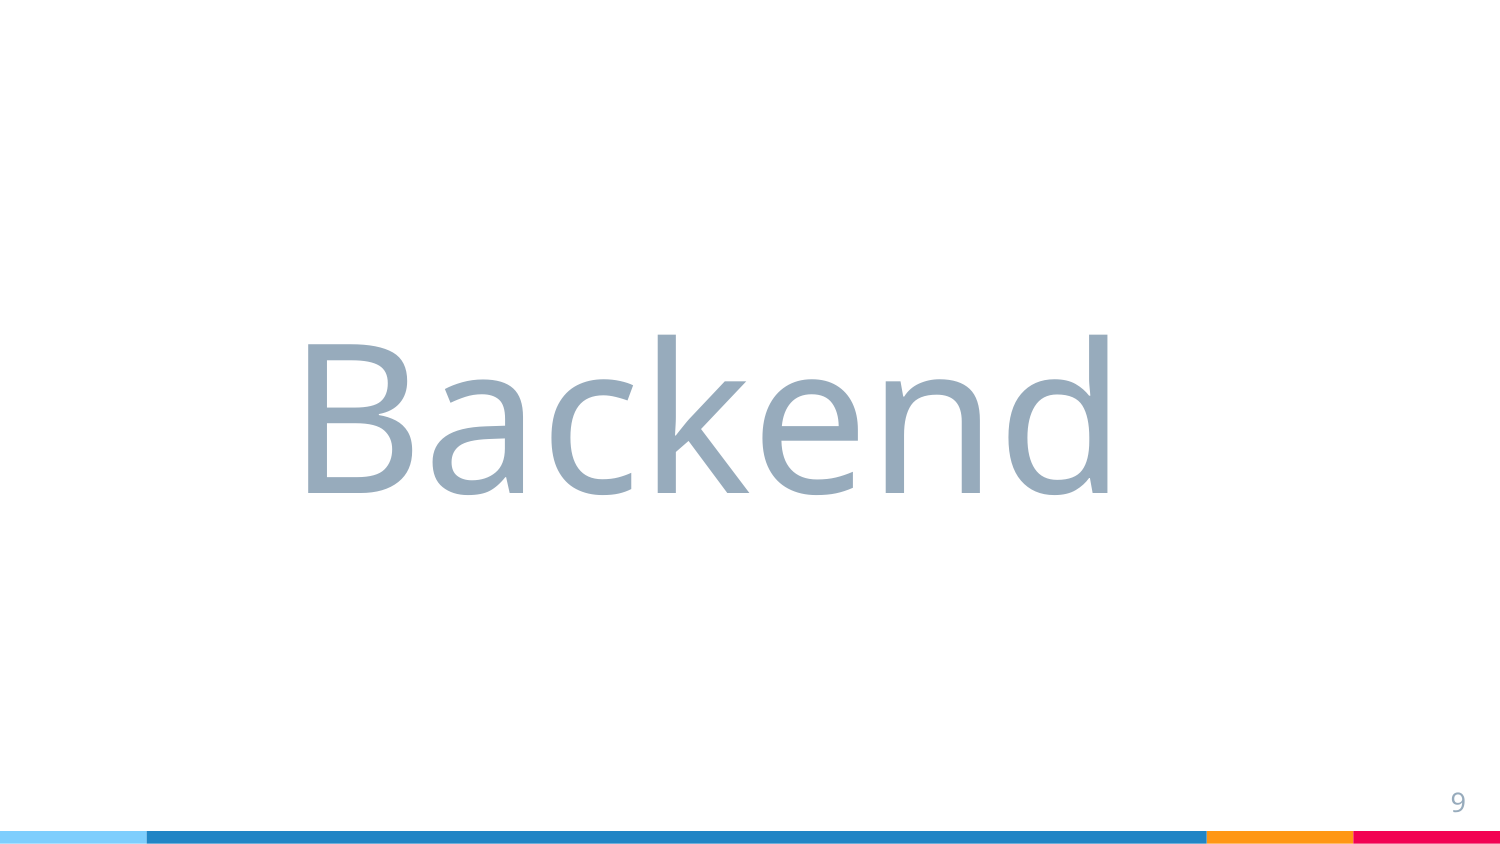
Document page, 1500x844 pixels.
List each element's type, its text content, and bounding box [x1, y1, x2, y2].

slide_number 9 [1391, 770, 1482, 822]
title Backend [273, 409, 1500, 551]
